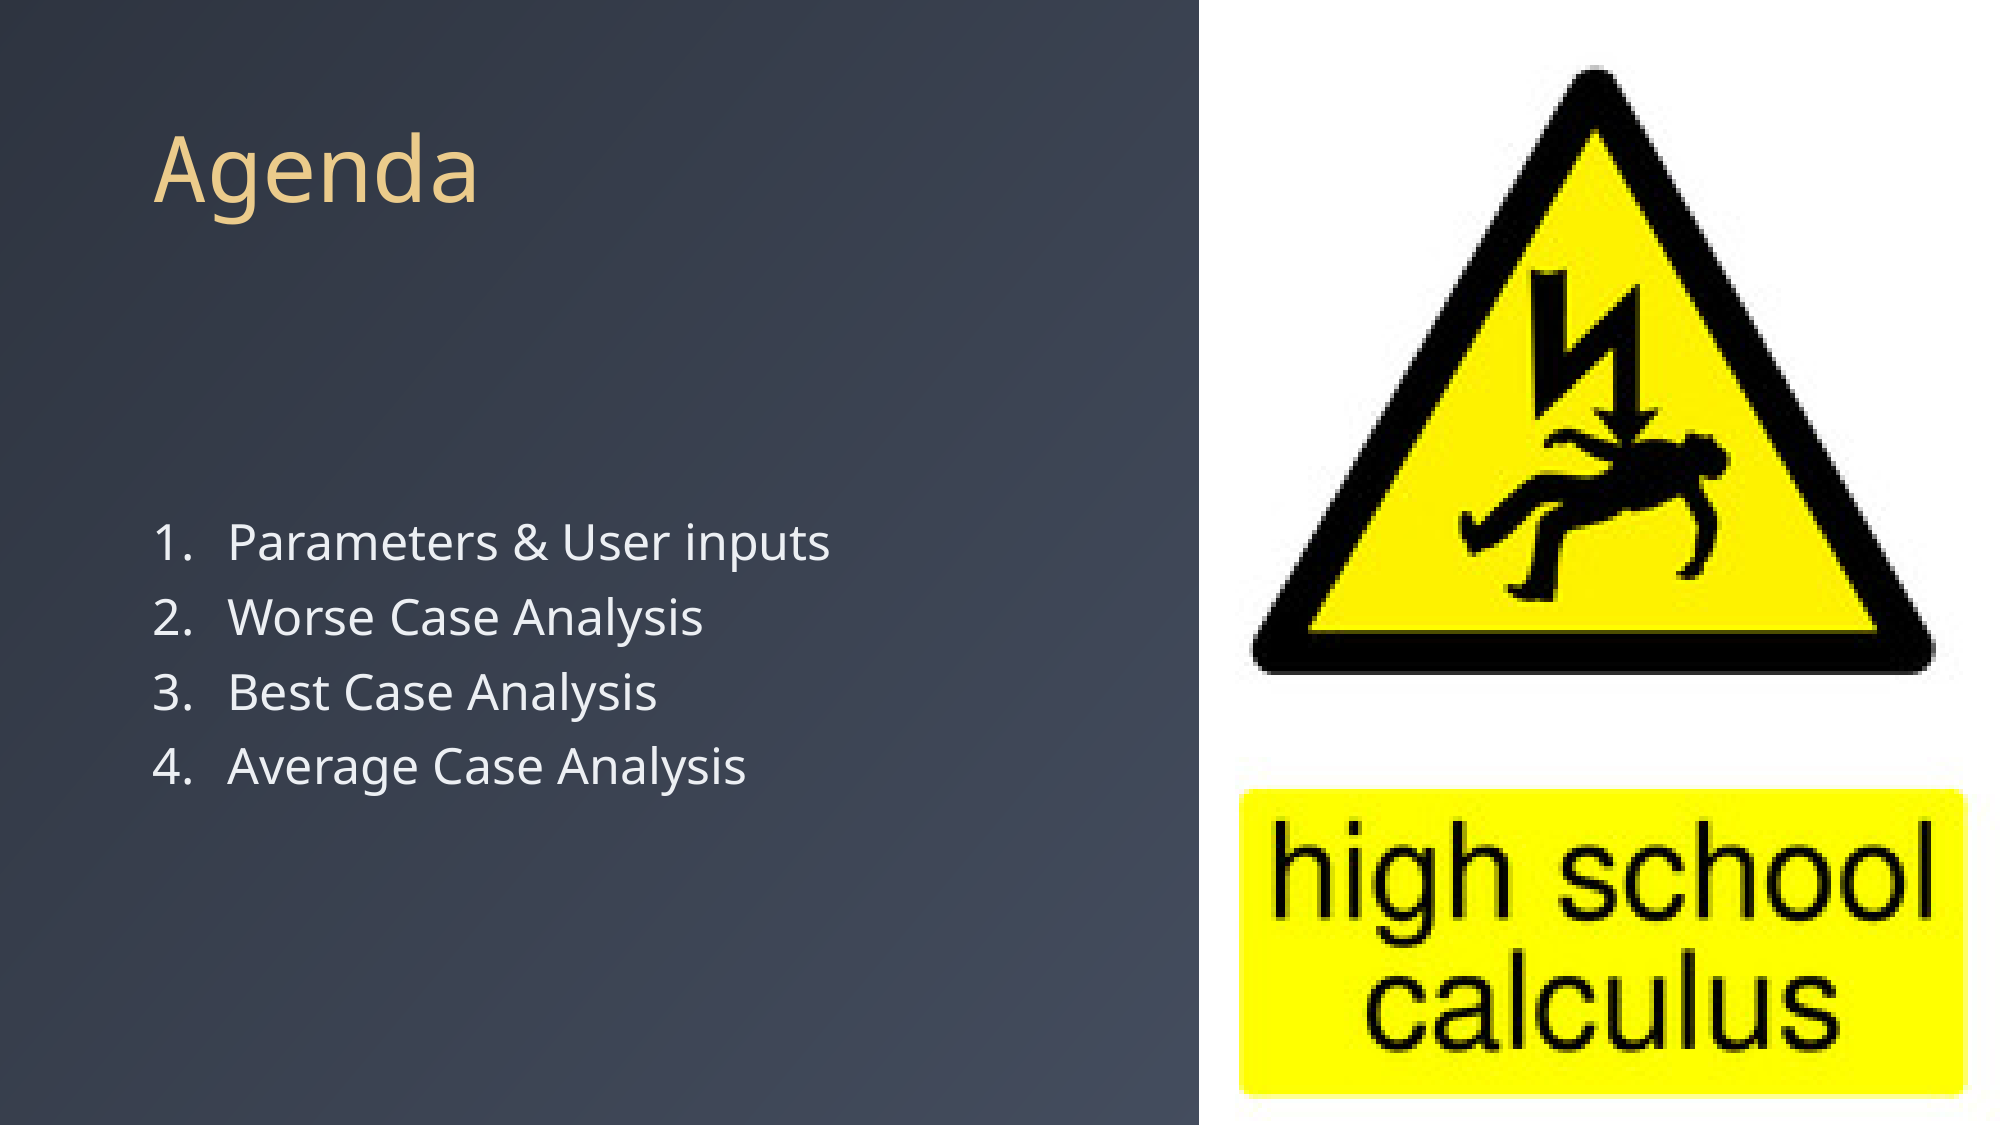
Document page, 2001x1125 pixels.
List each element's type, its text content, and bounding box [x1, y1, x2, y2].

list Parameters & User inputs Worse Case Analysis Best Case Analysis Average Case Analysis [137, 299, 1076, 1014]
picture [1199, 0, 2000, 1125]
title Agenda [137, 26, 1199, 230]
